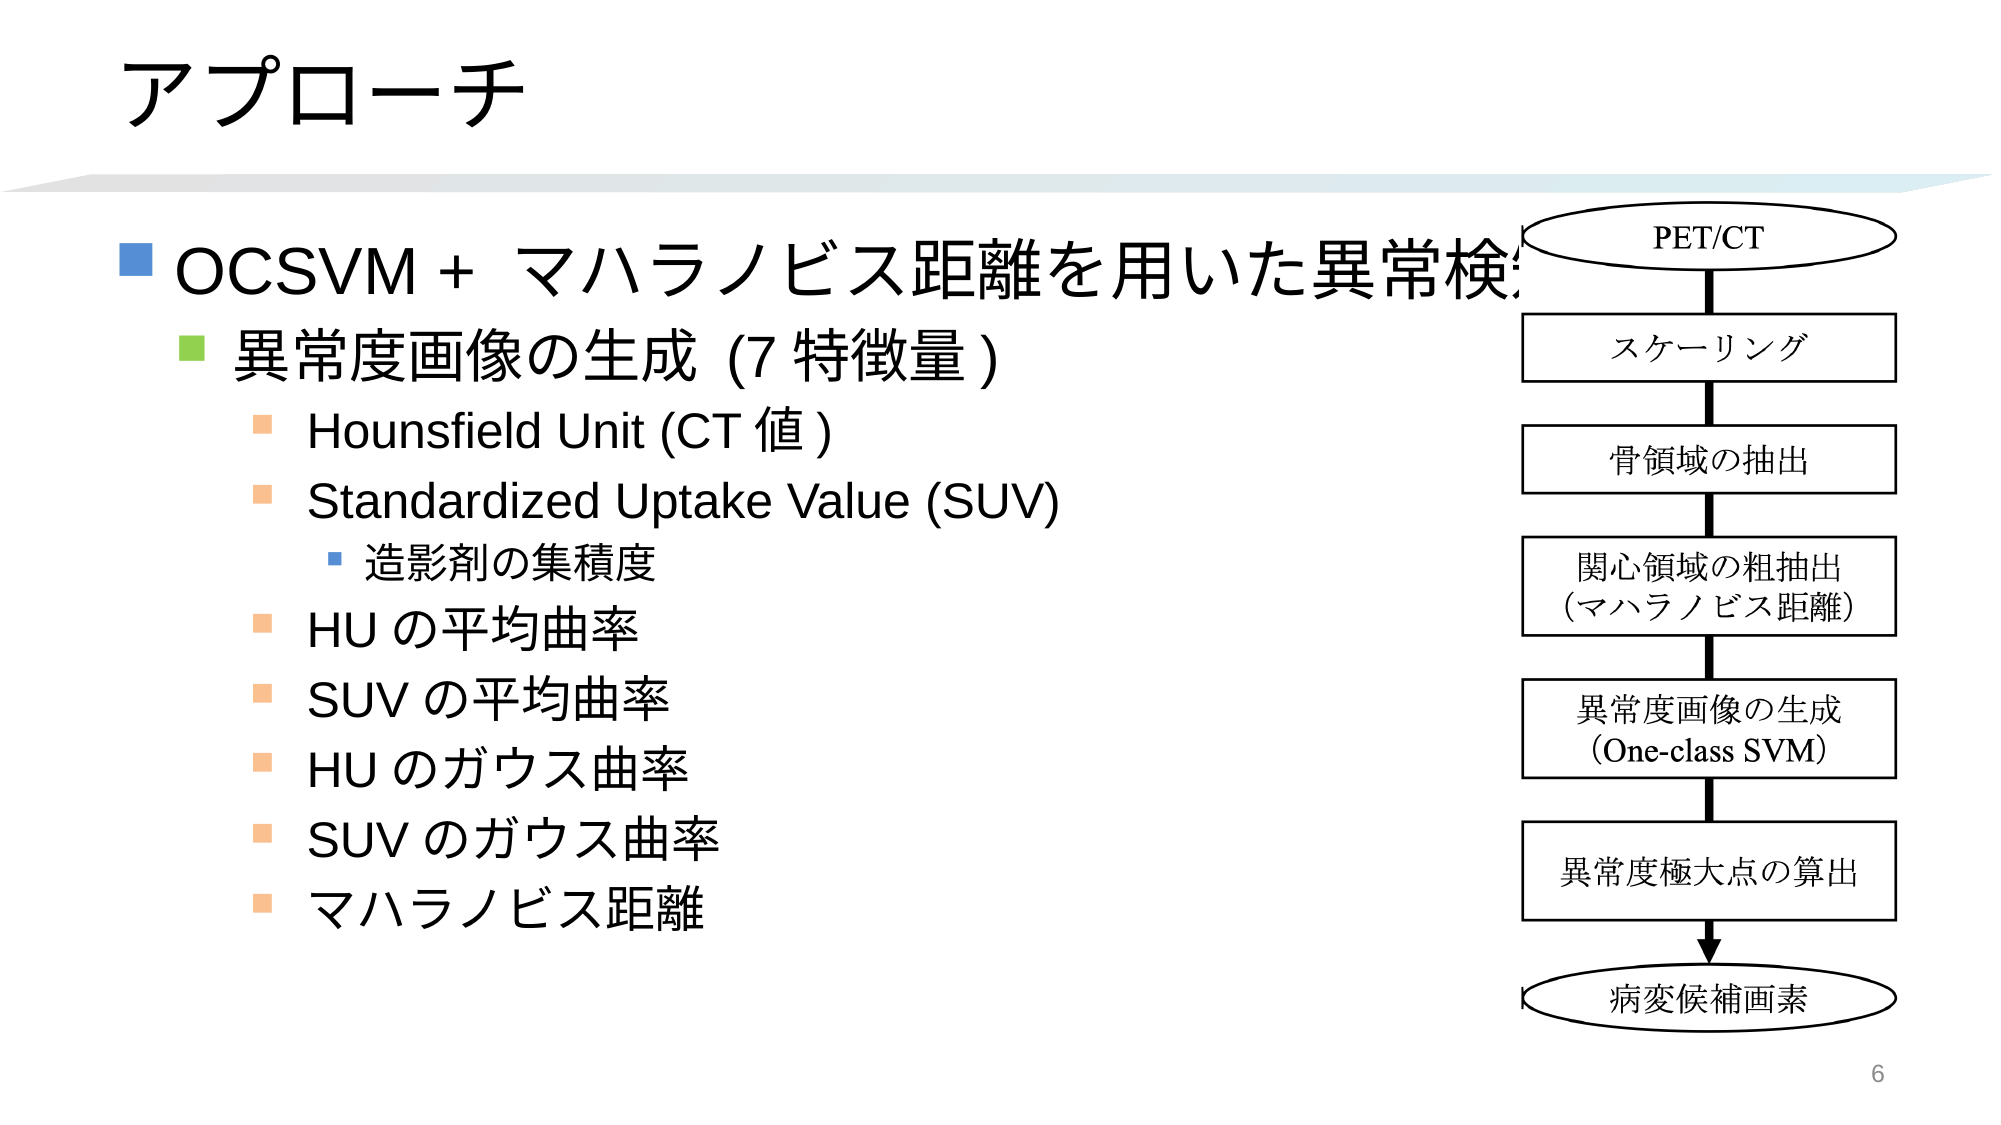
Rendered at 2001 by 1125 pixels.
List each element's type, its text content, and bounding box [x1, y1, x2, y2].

slide_number 6 [1433, 1042, 1900, 1103]
title アプローチ [99, 21, 1900, 161]
picture [1519, 195, 1901, 1035]
list OCSVM + マハラノビス距離を用いた異常検知 異常度画像の生成 (7特徴量) Hounsfield Unit (CT値) Standardized Uptake Value (SUV) 造影剤の集積度 HUの平均曲率 SUVの平均曲率 HUのガウス曲率 SUVのガウス曲率 マハラノビス距離 [99, 219, 1514, 1005]
